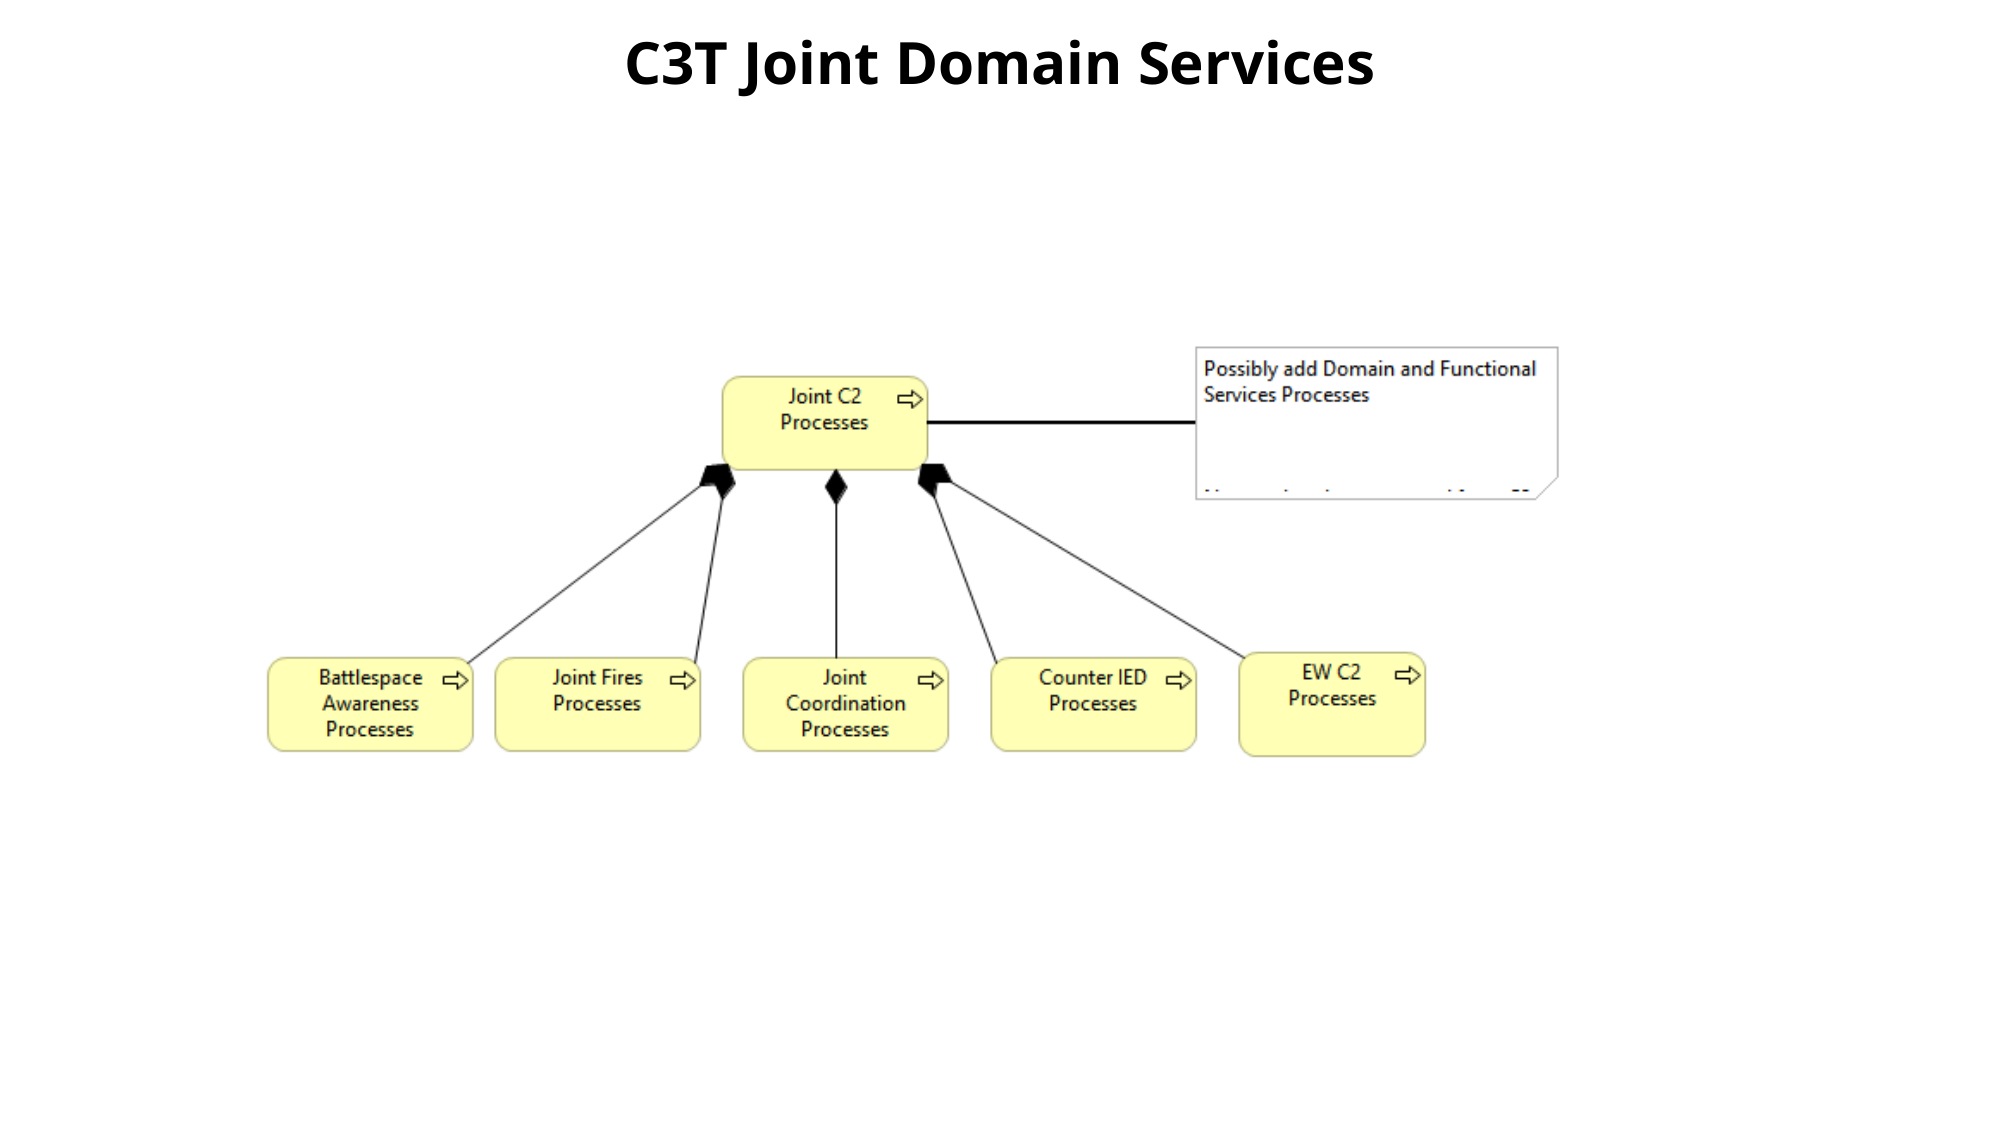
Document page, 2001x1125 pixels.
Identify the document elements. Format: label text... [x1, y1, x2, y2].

title C3T Joint Domain Services [0, 22, 2000, 110]
picture [190, 271, 1683, 885]
